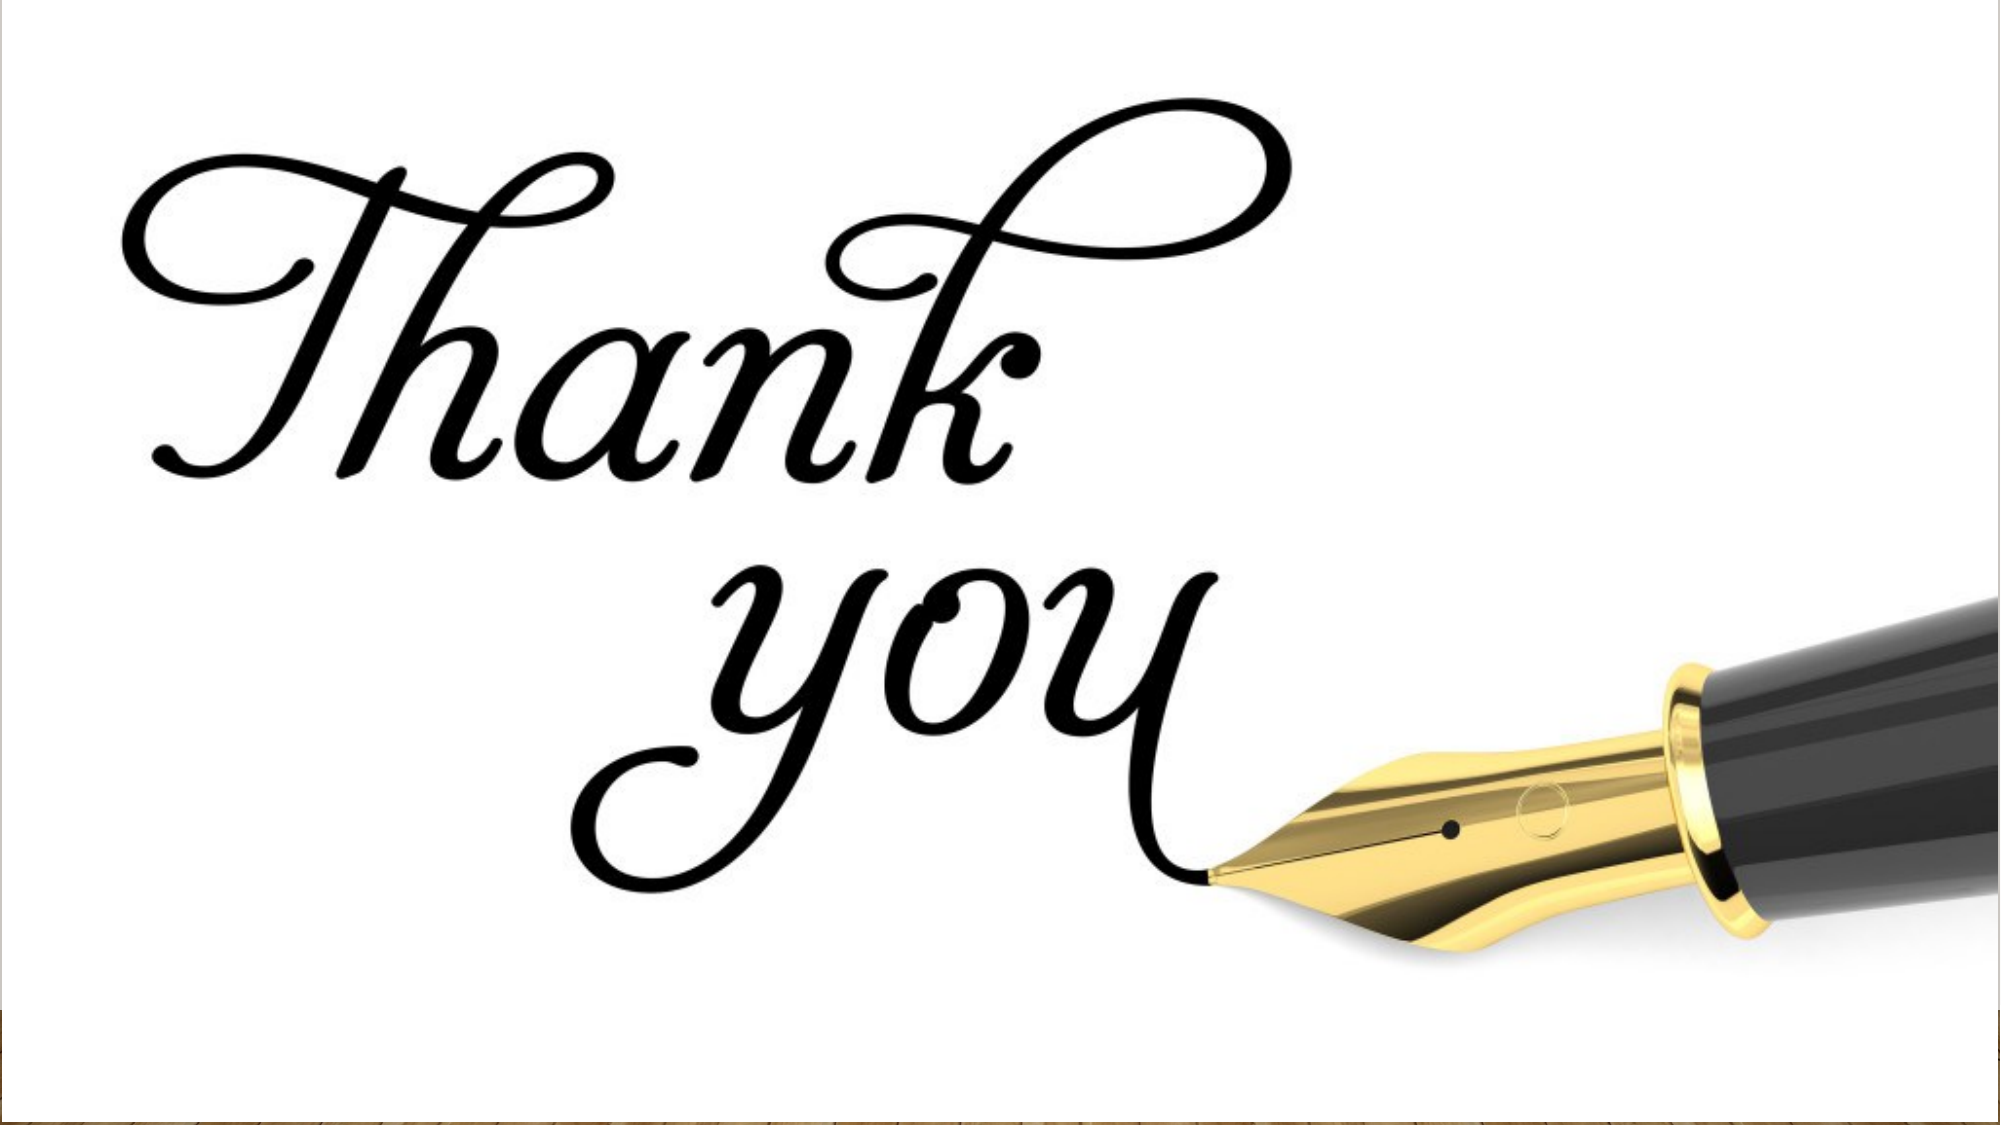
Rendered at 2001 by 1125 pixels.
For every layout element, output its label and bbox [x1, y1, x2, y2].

picture [0, 1006, 2000, 1125]
list [2, 0, 1998, 1122]
